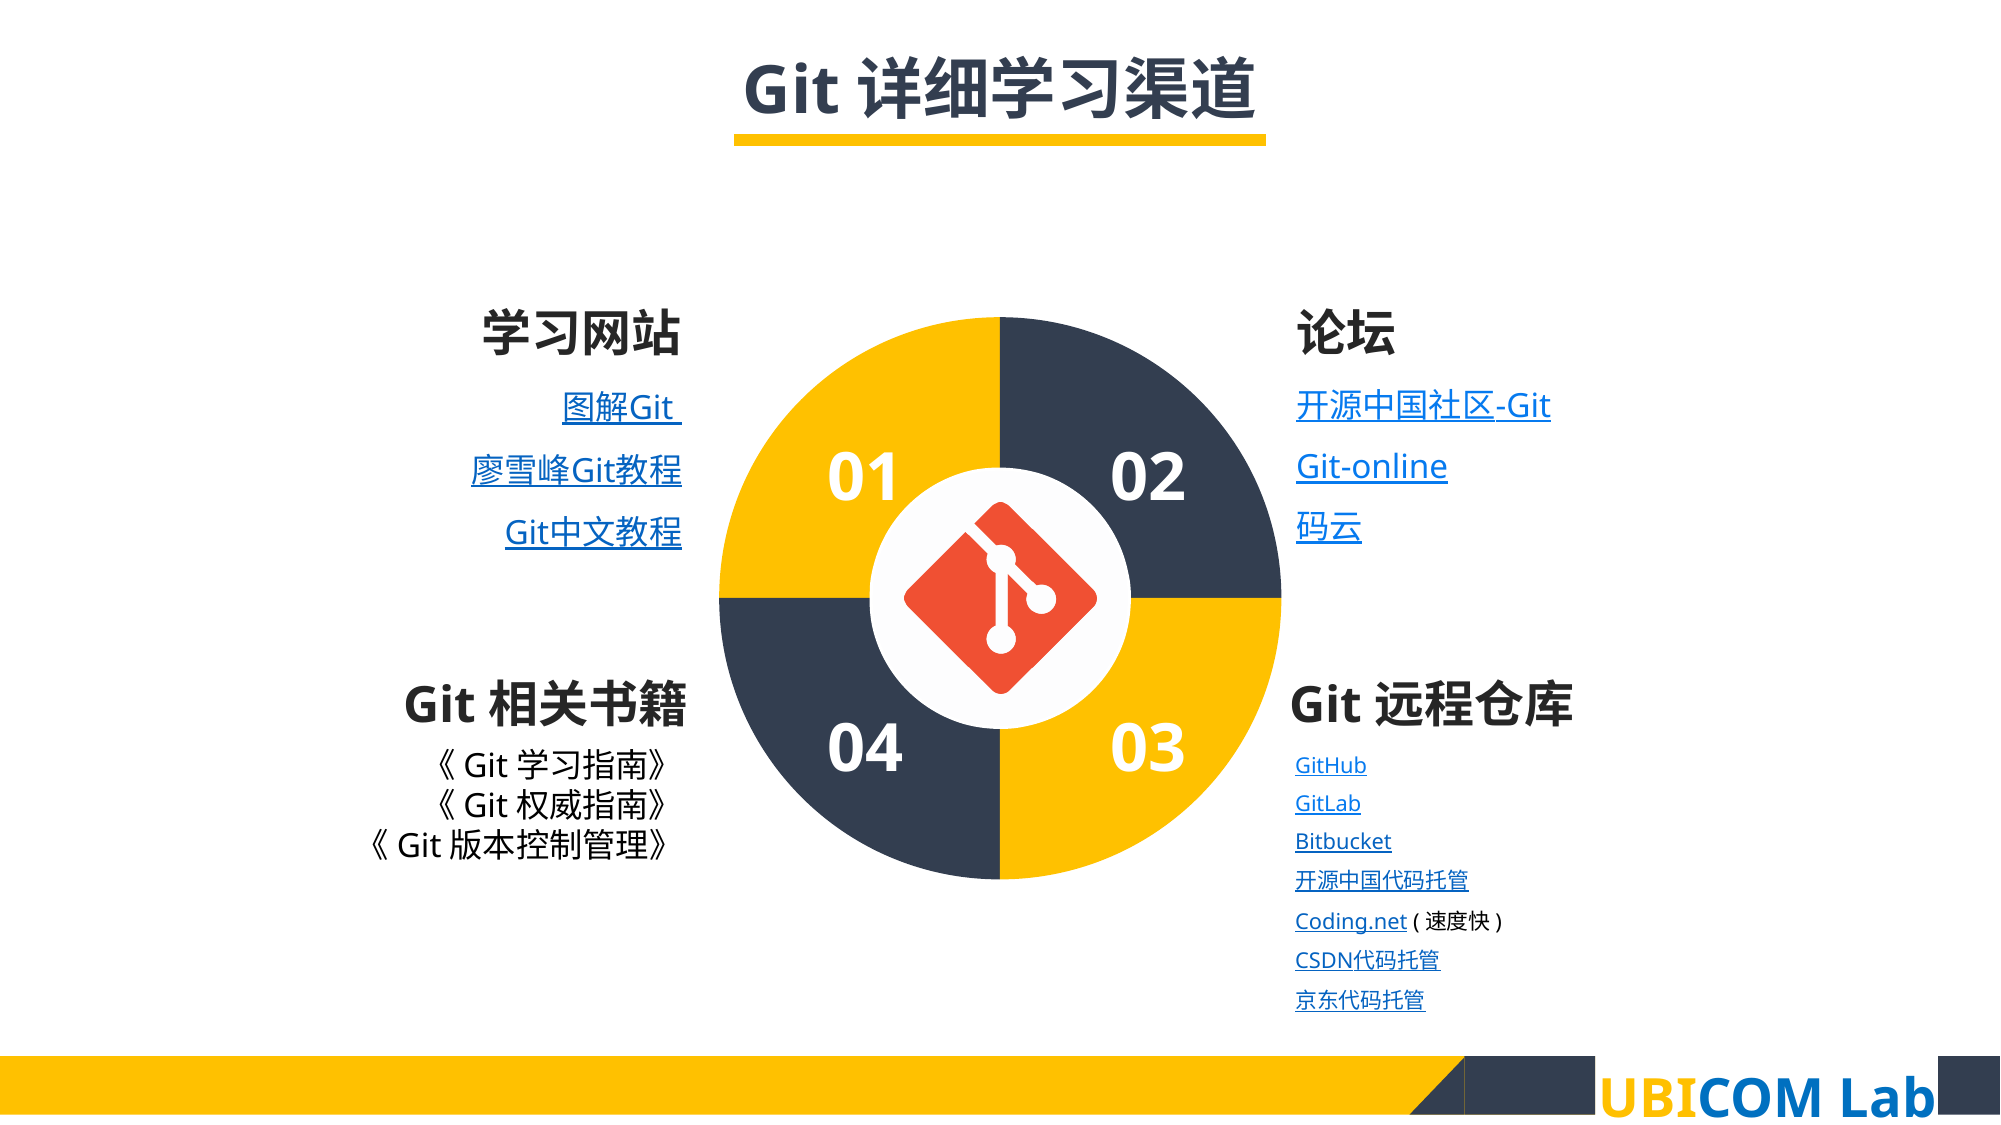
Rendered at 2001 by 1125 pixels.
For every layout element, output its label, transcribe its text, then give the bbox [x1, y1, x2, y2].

text_box 图解Git 廖雪峰Git教程 Git中文教程 [89, 364, 697, 567]
text_box UBICOM Lab [1583, 1036, 1952, 1125]
text_box 《Git学习指南》 《Git权威指南》 《Git版本控制管理》 [89, 736, 697, 871]
text_box Git相关书籍 [388, 647, 704, 740]
text_box 开源中国社区-Git Git-online 码云 [1282, 362, 1889, 561]
picture [904, 502, 1097, 694]
list Git详细学习渠道 [585, 39, 1415, 136]
text_box Git远程仓库 [1282, 647, 1590, 740]
text_box 论坛 [1281, 276, 1412, 369]
text_box 学习网站 [466, 276, 696, 369]
text_box GitHub GitLab Bitbucket 开源中国代码托管 Coding.net (速度快) CSDN代码托管 京东代码托管 [1280, 735, 1888, 1026]
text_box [719, 317, 1282, 880]
